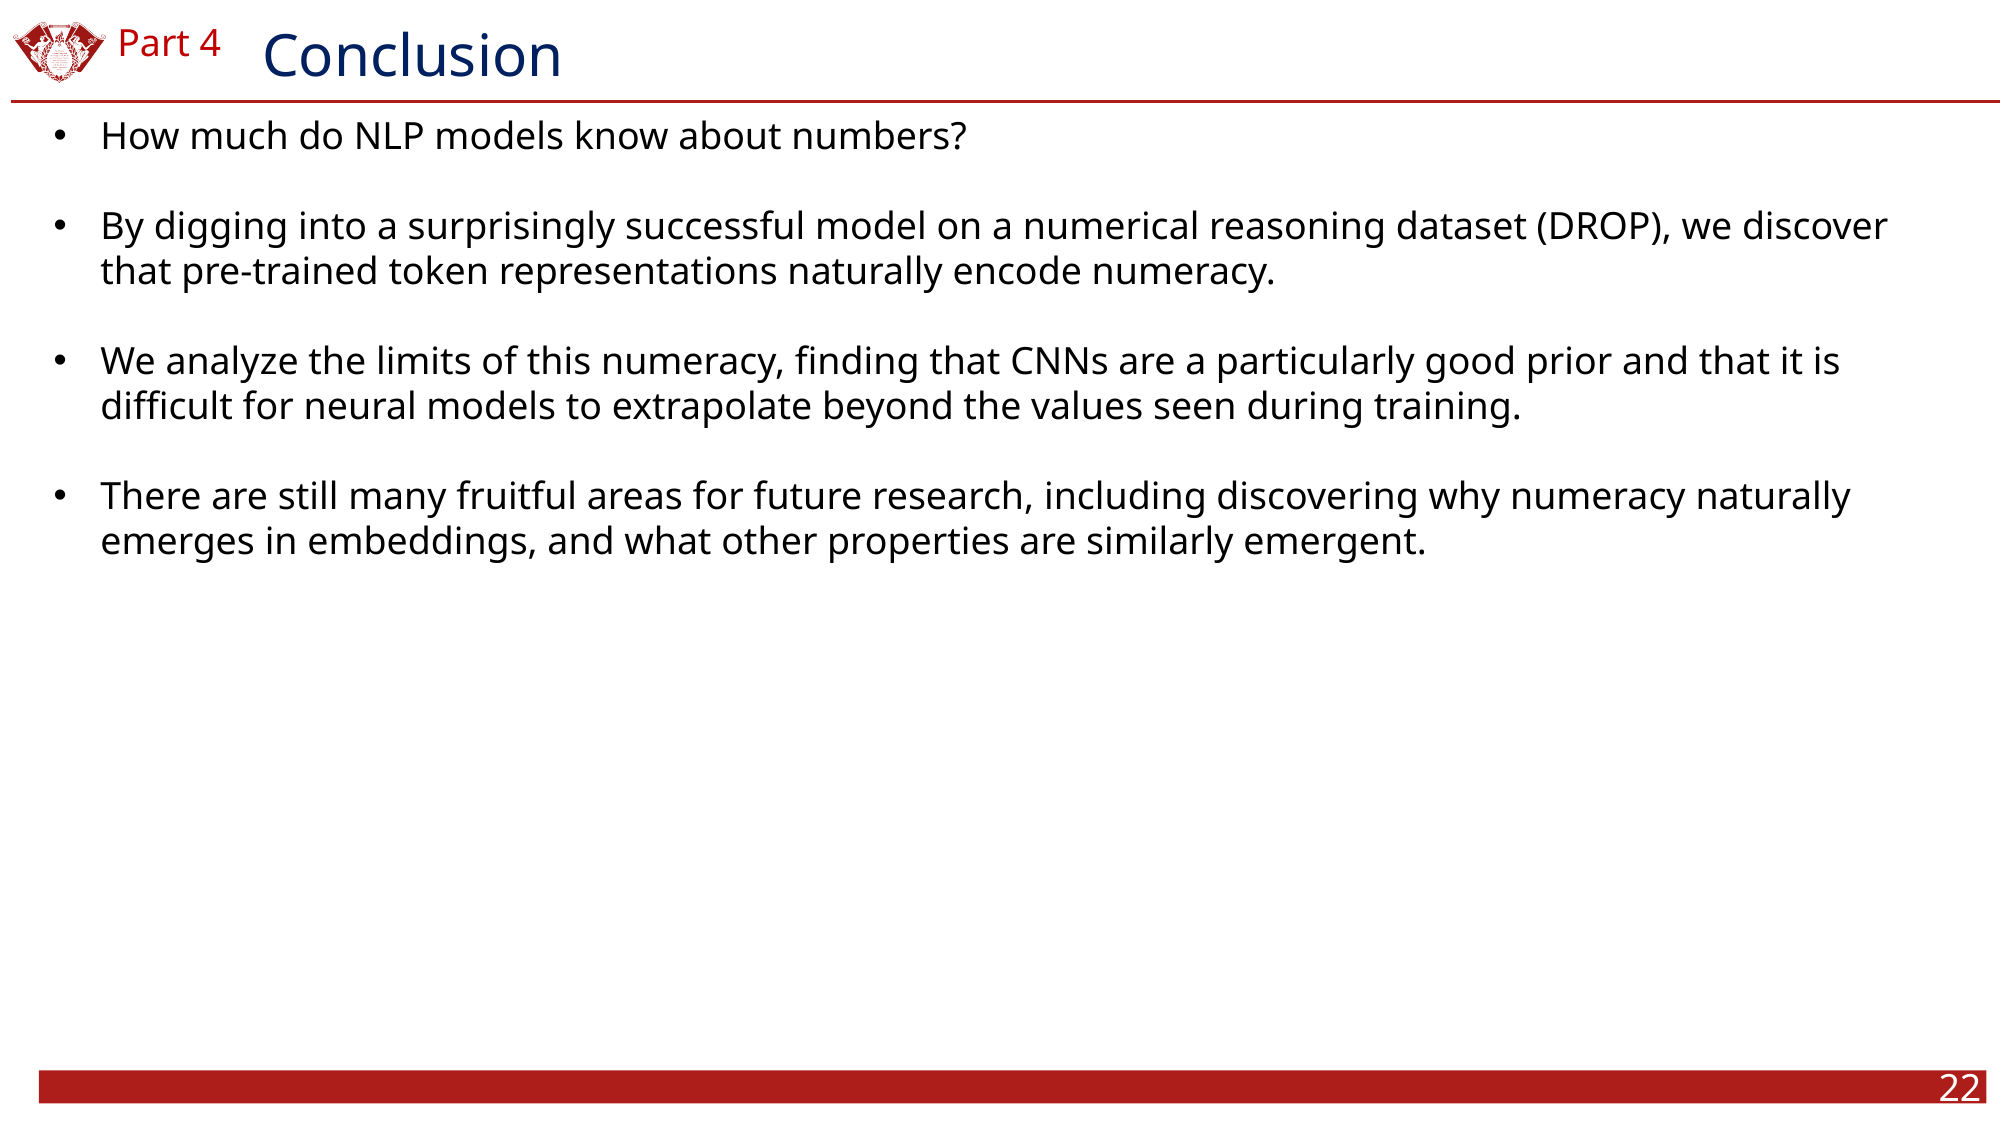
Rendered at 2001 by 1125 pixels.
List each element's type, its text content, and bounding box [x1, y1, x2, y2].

text_box Part 4 [102, 11, 319, 72]
picture [13, 22, 106, 83]
text_box Conclusion [247, 10, 2000, 96]
text_box 22 [1923, 1056, 2000, 1117]
text_box [38, 1069, 1923, 1104]
text_box How much do NLP models know about numbers? By digging into a surprisingly successful model on a numerical reasoning dataset (DROP), we discover that pre-trained token representations naturally encode numeracy. We analyze the limits of this numeracy, finding that CNNs are a particularly good prior and that it is difficult for neural models to extrapolate beyond the values seen during training. There are still many fruitful areas for future research, including discovering why numeracy naturally emerges in embeddings, and what other properties are similarly emergent. [38, 104, 1956, 615]
